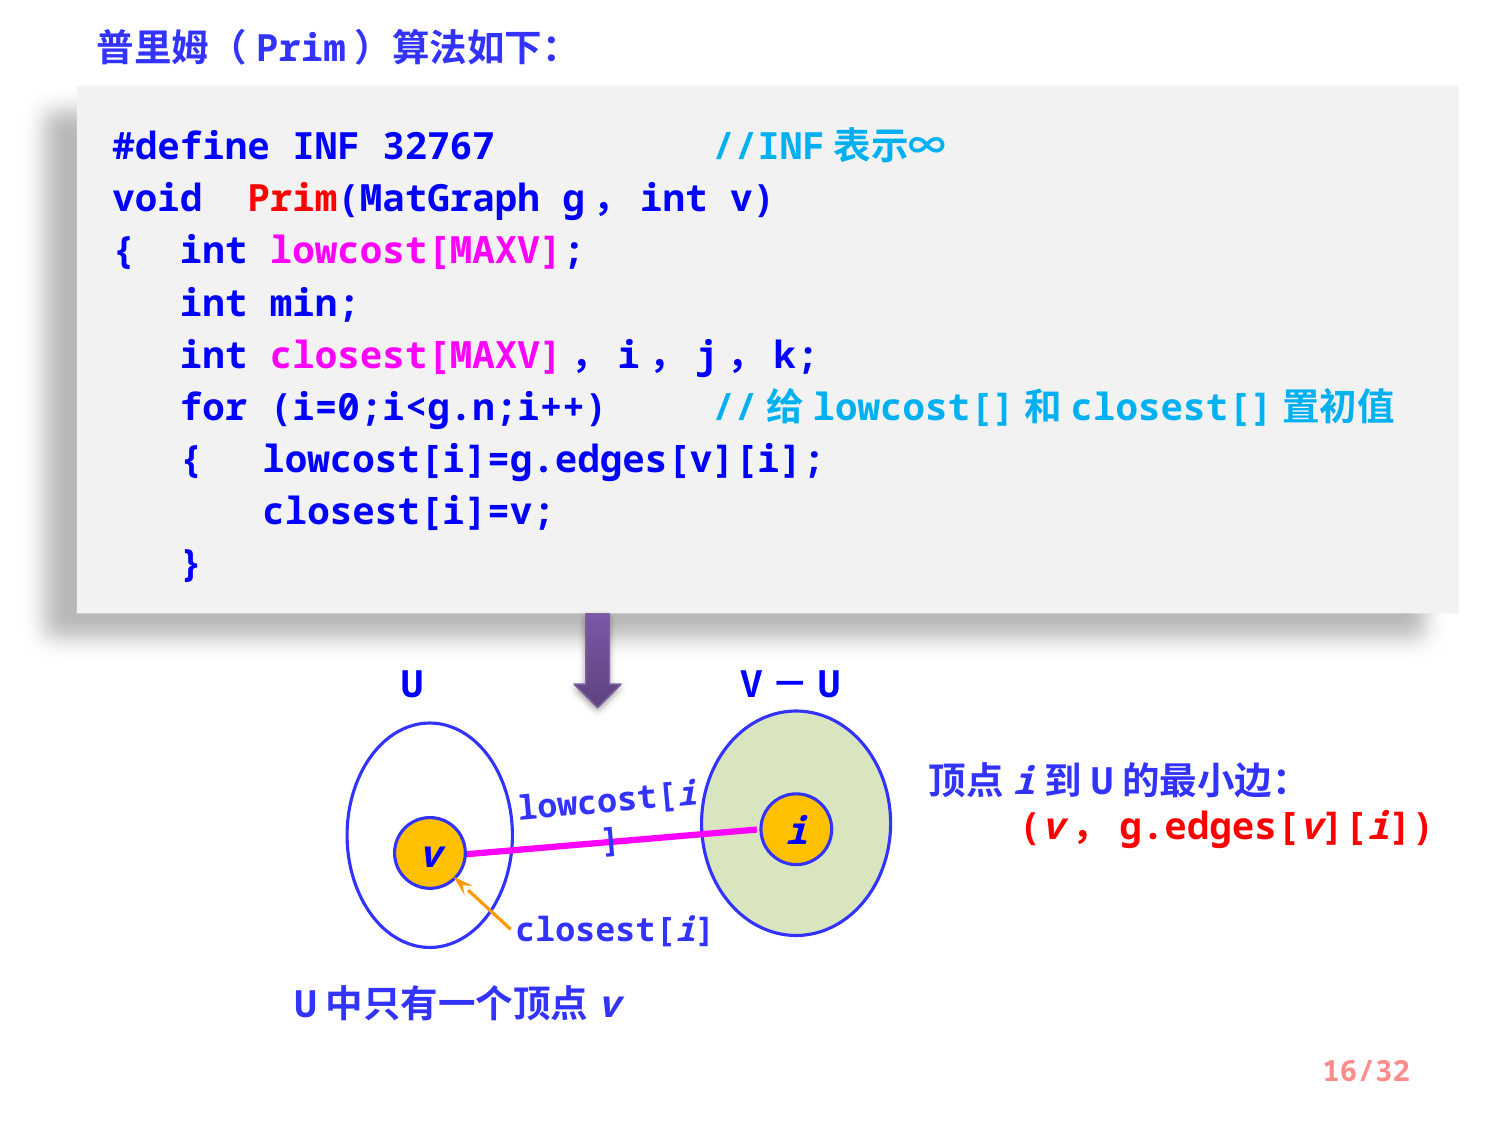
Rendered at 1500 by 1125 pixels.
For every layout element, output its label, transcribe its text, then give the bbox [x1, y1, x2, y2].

text_box 普里姆（Prim）算法如下： [82, 16, 874, 77]
slide_number 16/32 [1074, 1043, 1425, 1103]
text_box #define INF 32767 //INF表示∞ void Prim(MatGraph g，int v) { int lowcost[MAXV]; int min; int closest[MAXV]，i，j，k; for (i=0;i<g.n;i++) //给lowcost[]和closest[]置初值 { lowcost[i]=g.edges[v][i]; closest[i]=v; } [76, 85, 1459, 614]
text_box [346, 613, 891, 748]
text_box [257, 749, 1466, 1034]
